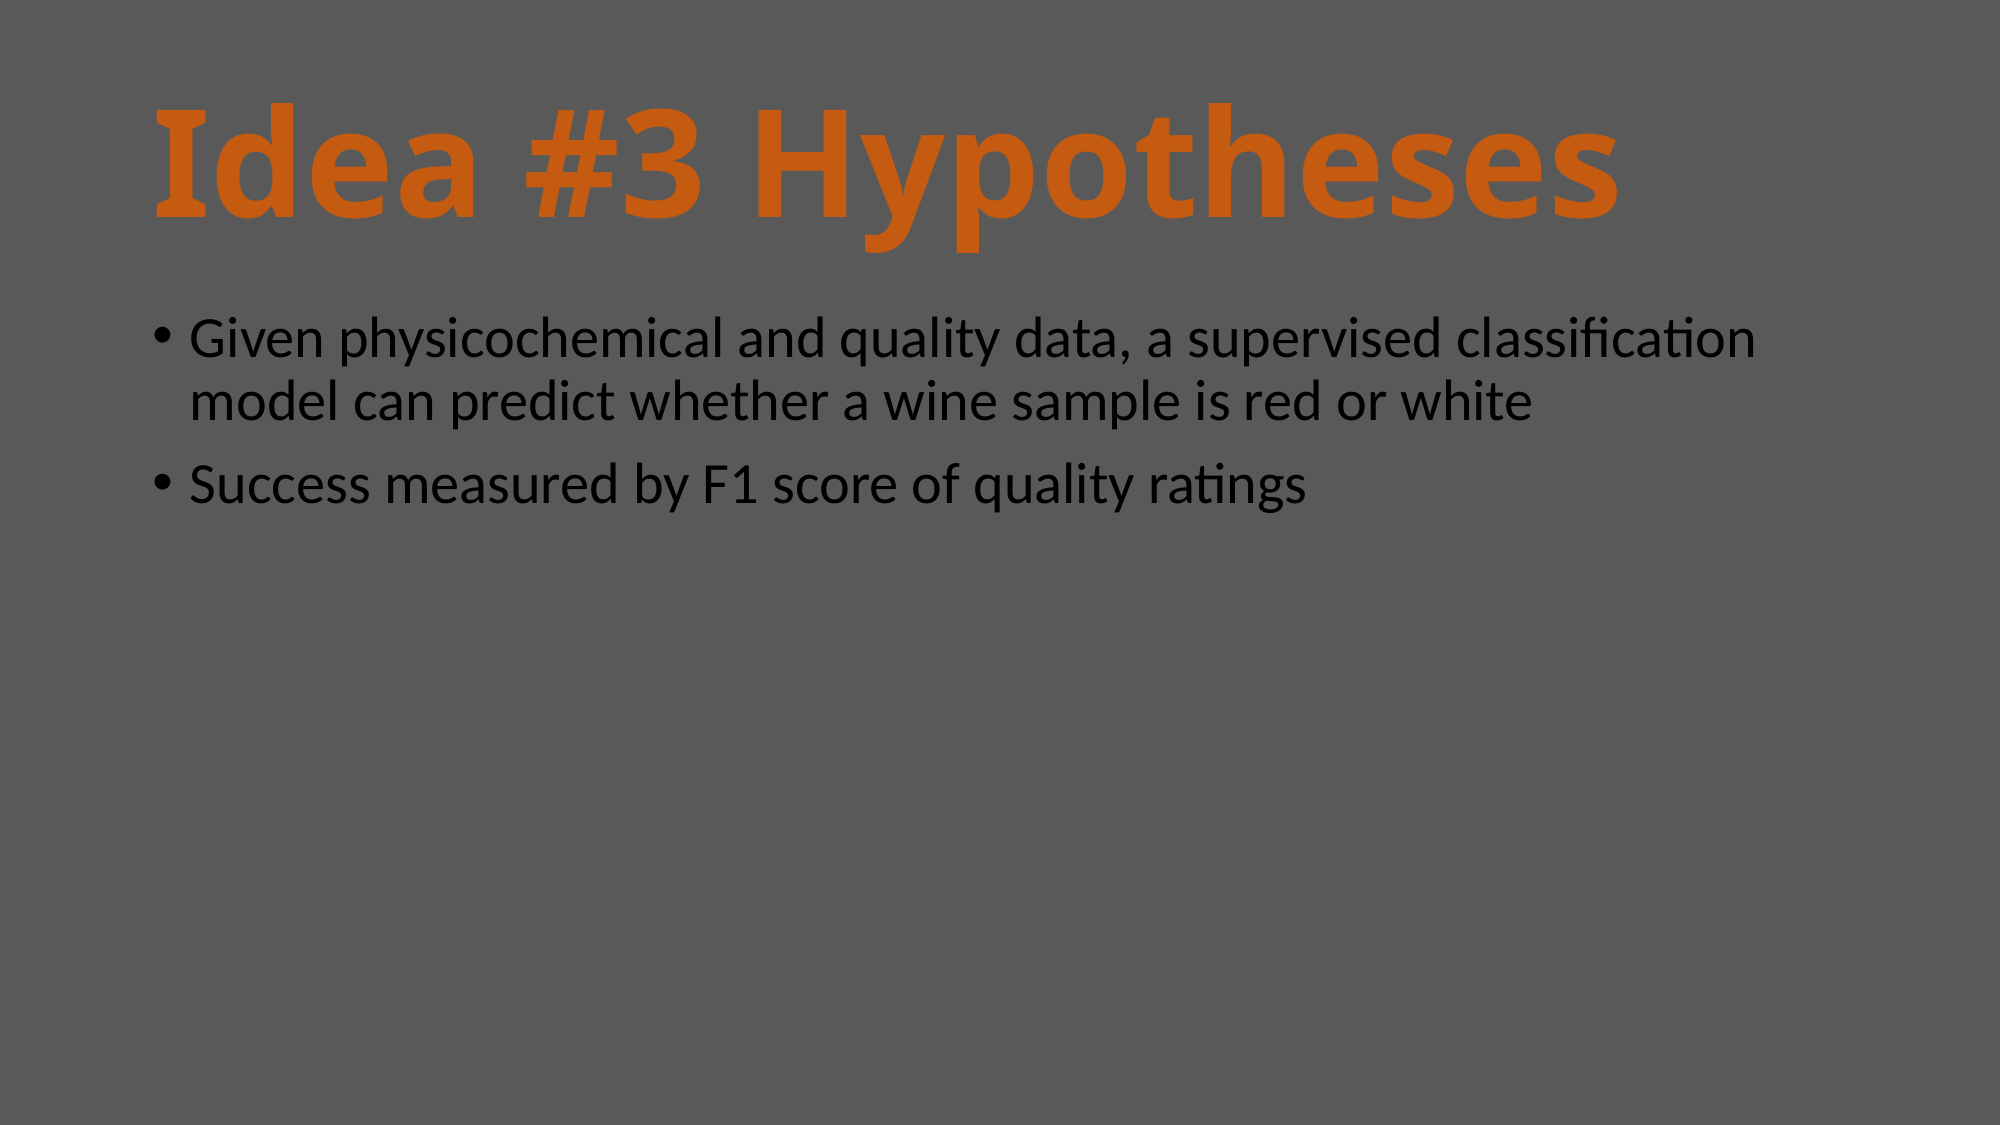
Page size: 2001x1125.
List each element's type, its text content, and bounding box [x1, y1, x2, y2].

list Given physicochemical and quality data, a supervised classification model can predict whether a wine sample is red or white Success measured by F1 score of quality ratings [137, 299, 1863, 1014]
title Idea #3 Hypotheses [137, 59, 1863, 278]
